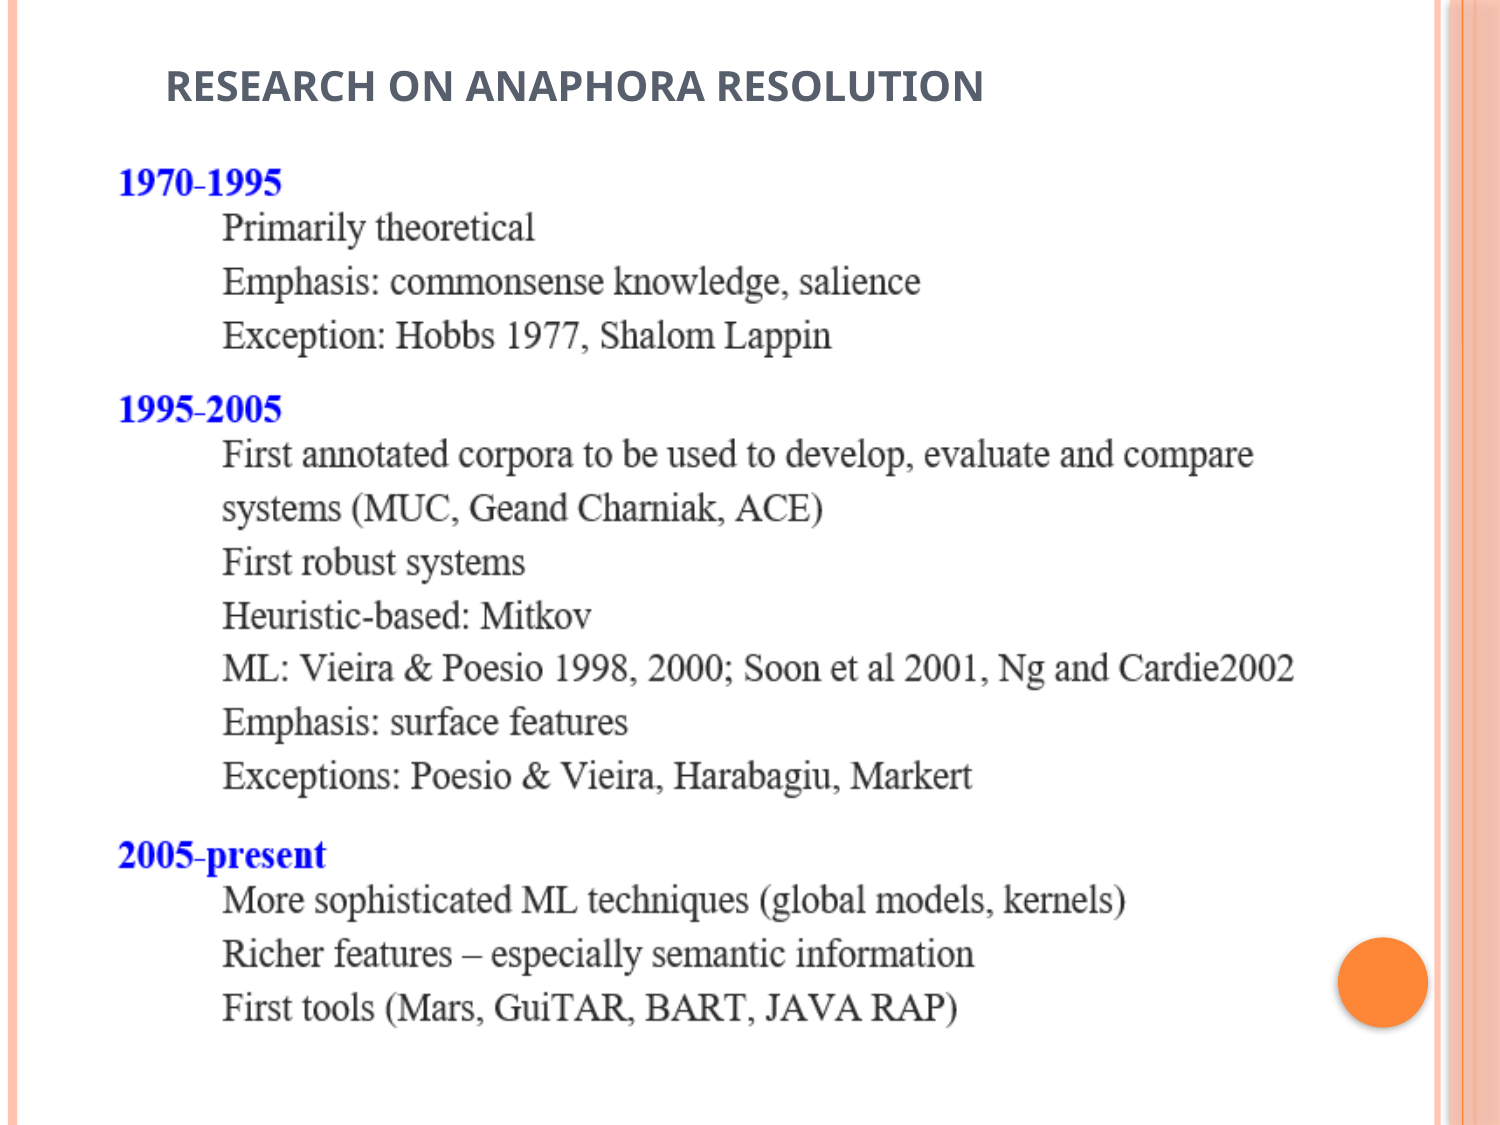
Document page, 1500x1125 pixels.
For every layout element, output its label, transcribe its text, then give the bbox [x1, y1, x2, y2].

picture [99, 161, 1323, 1051]
title RESEARCH ON ANAPHORA RESOLUTION [150, 50, 1375, 118]
